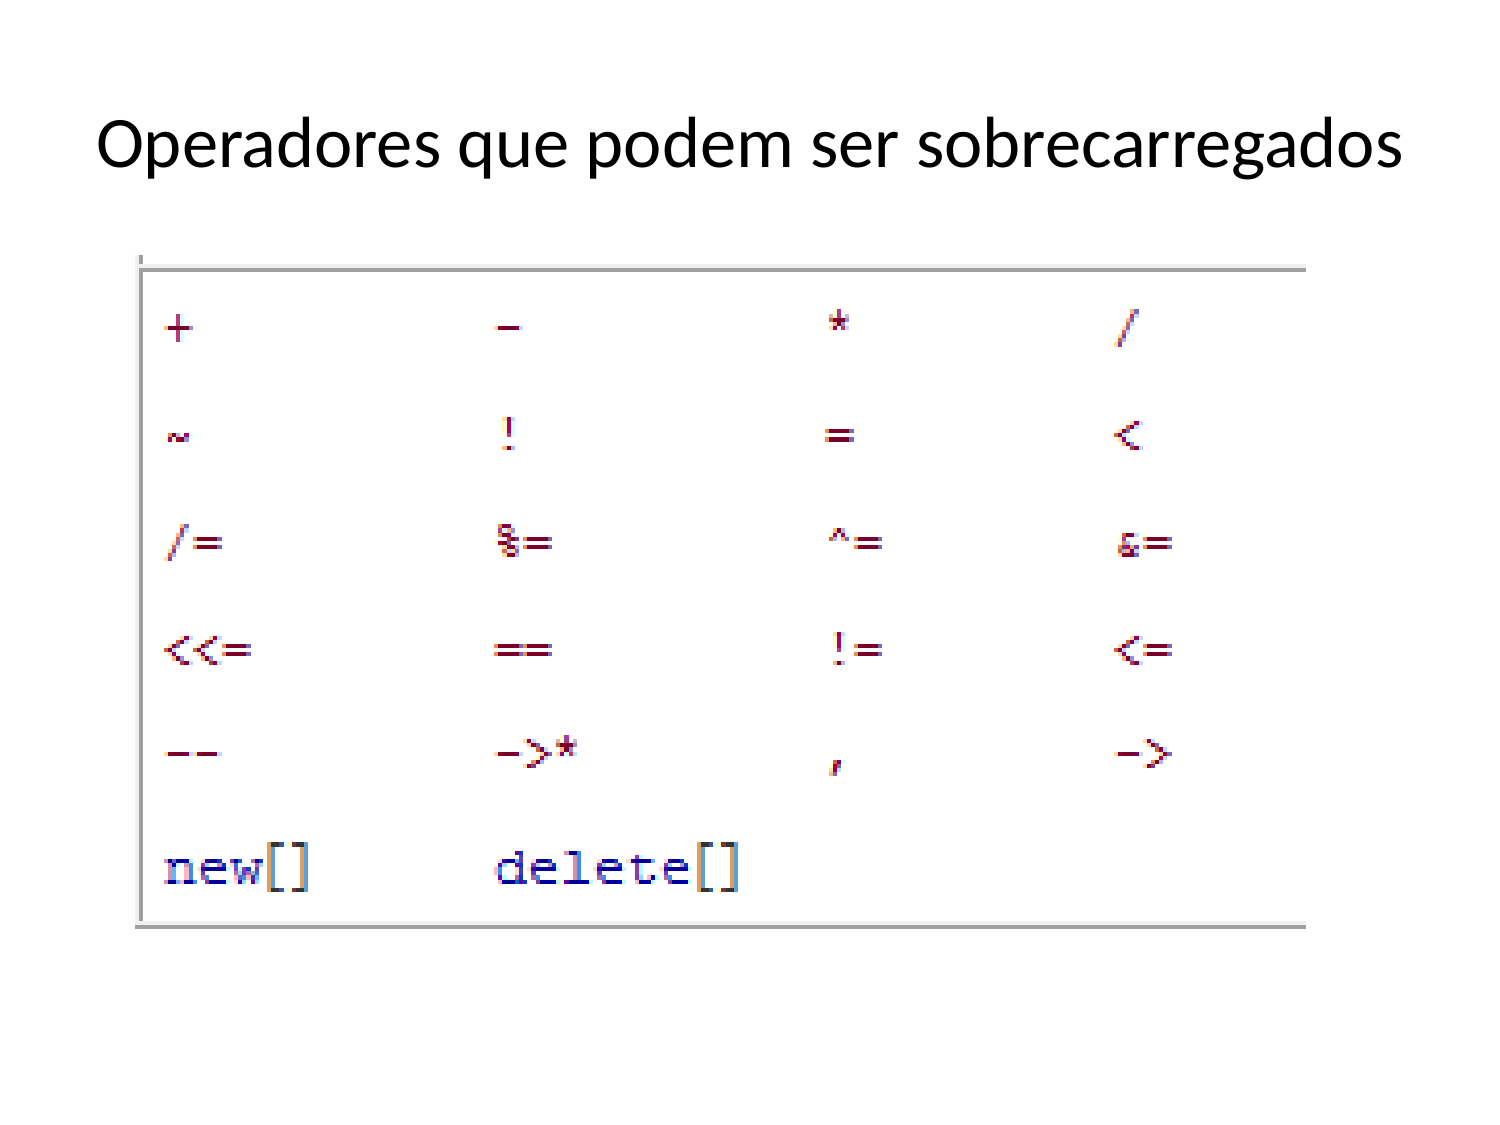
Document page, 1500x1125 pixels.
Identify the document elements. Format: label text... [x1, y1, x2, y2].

title Operadores que podem ser sobrecarregados [75, 45, 1425, 233]
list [123, 255, 1307, 977]
